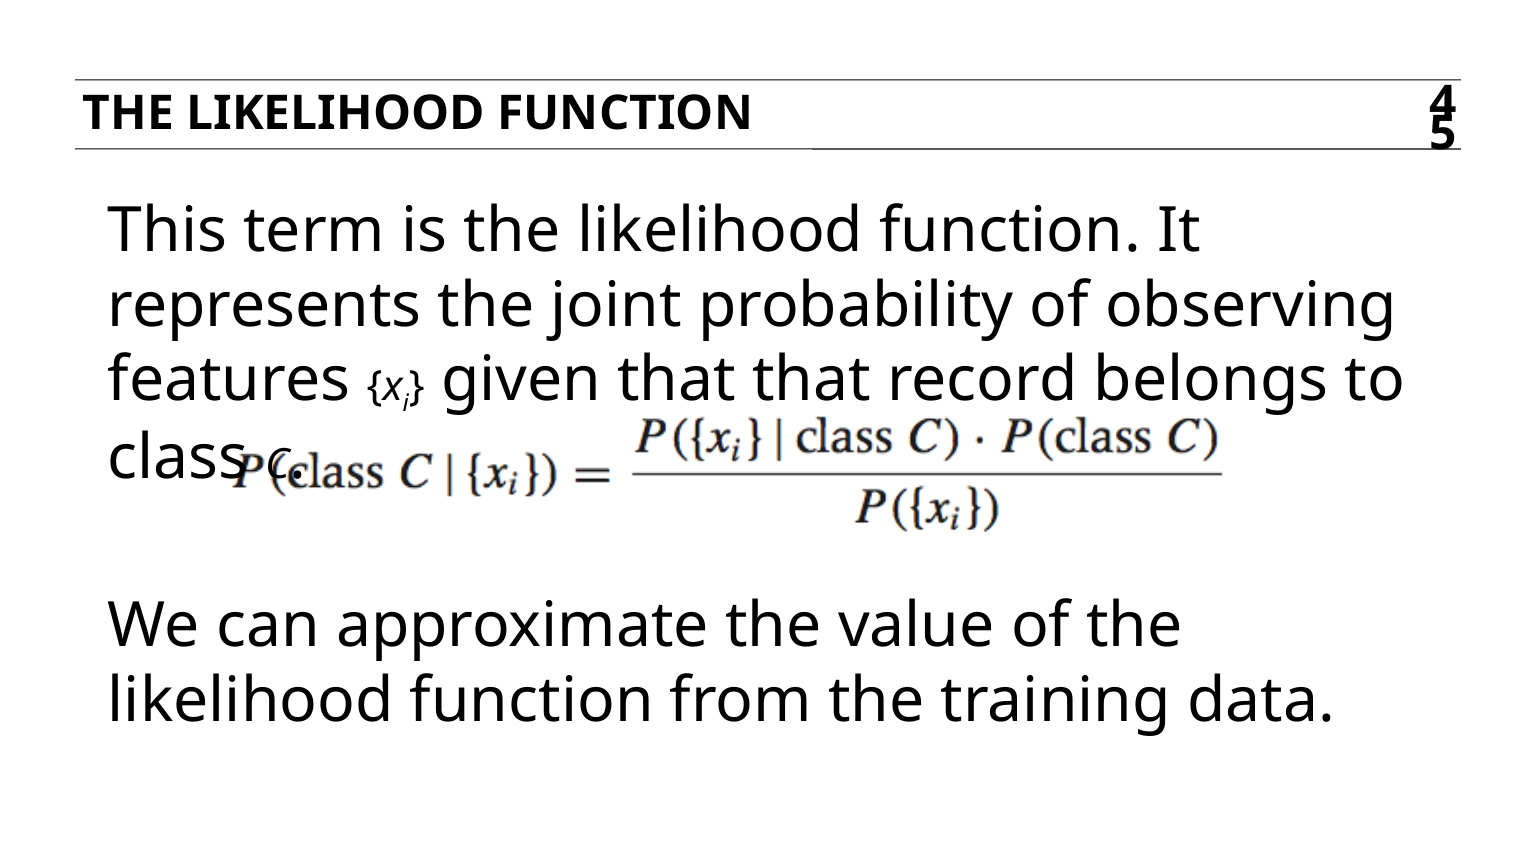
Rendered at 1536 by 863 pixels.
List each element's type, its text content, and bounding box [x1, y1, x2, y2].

text_box We can approximate the value of the likelihood function from the training data. [92, 577, 1468, 742]
list The likelihood function [67, 81, 1118, 132]
slide_number 45 [1419, 86, 1461, 138]
picture [180, 330, 1284, 619]
text_box This term is the likelihood function. It represents the joint probability of observing features {xi} given that that record belongs to class C. [92, 181, 1468, 499]
